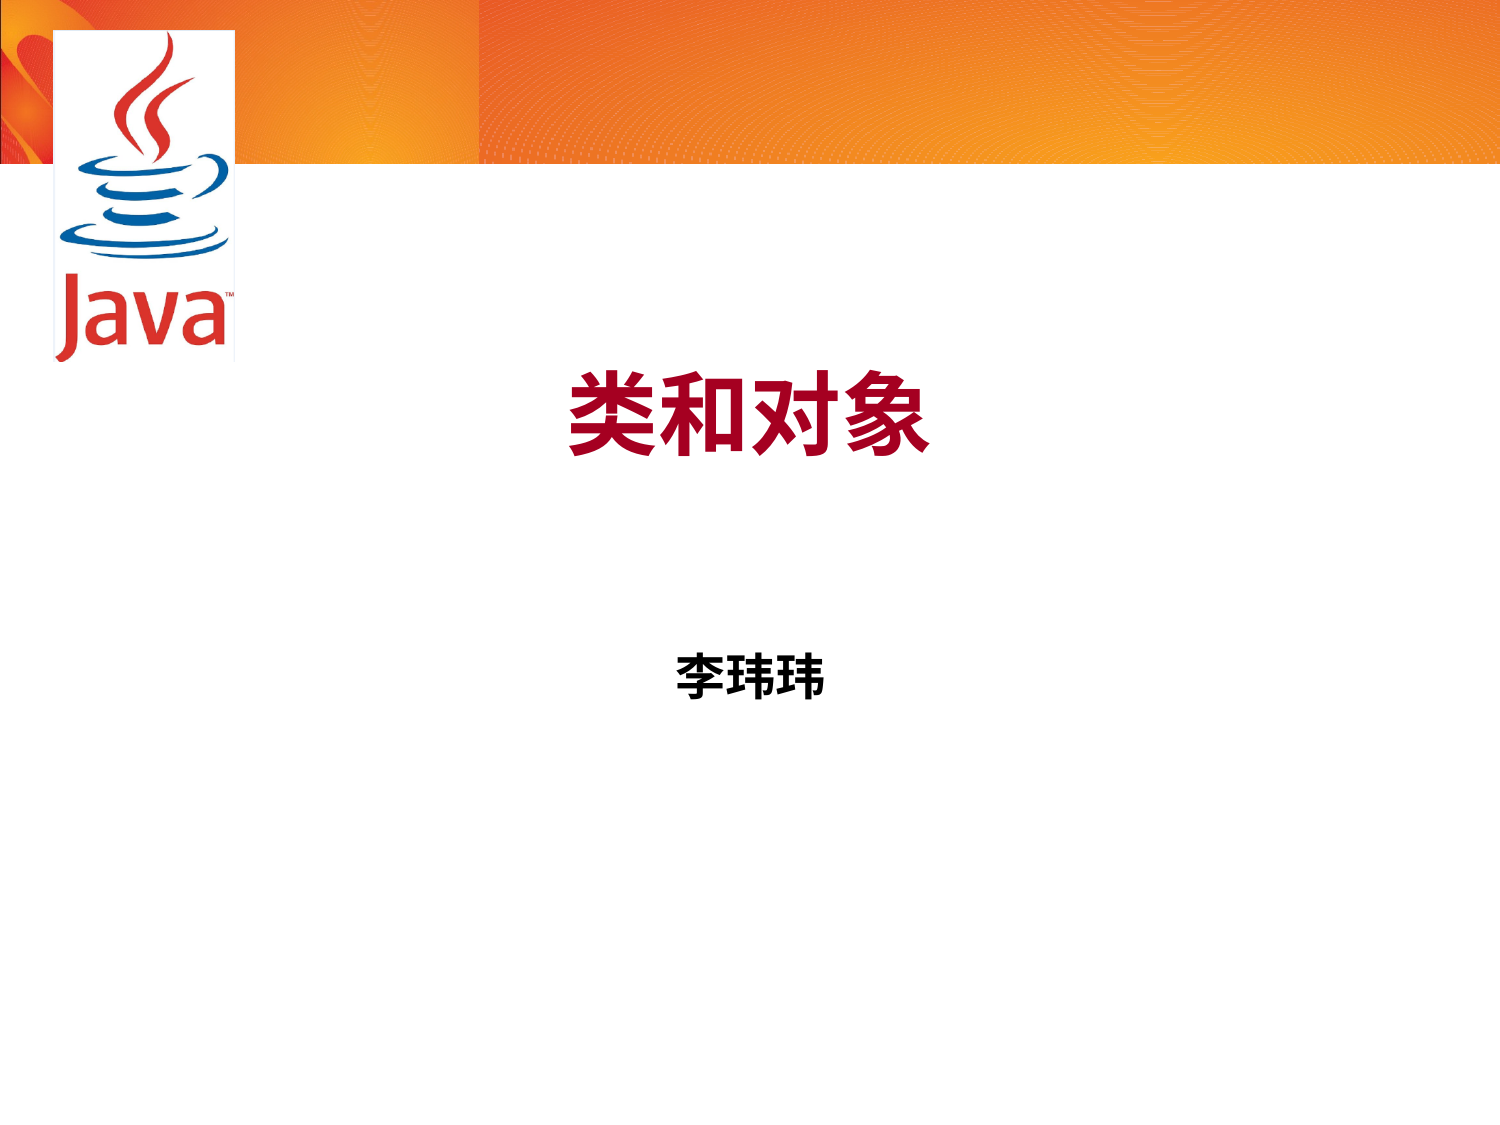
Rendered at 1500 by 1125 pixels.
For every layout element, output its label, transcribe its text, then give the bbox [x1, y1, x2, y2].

picture [0, 0, 1500, 362]
title 类和对象 [112, 349, 1388, 591]
subtitle 李玮玮 [225, 637, 1275, 925]
